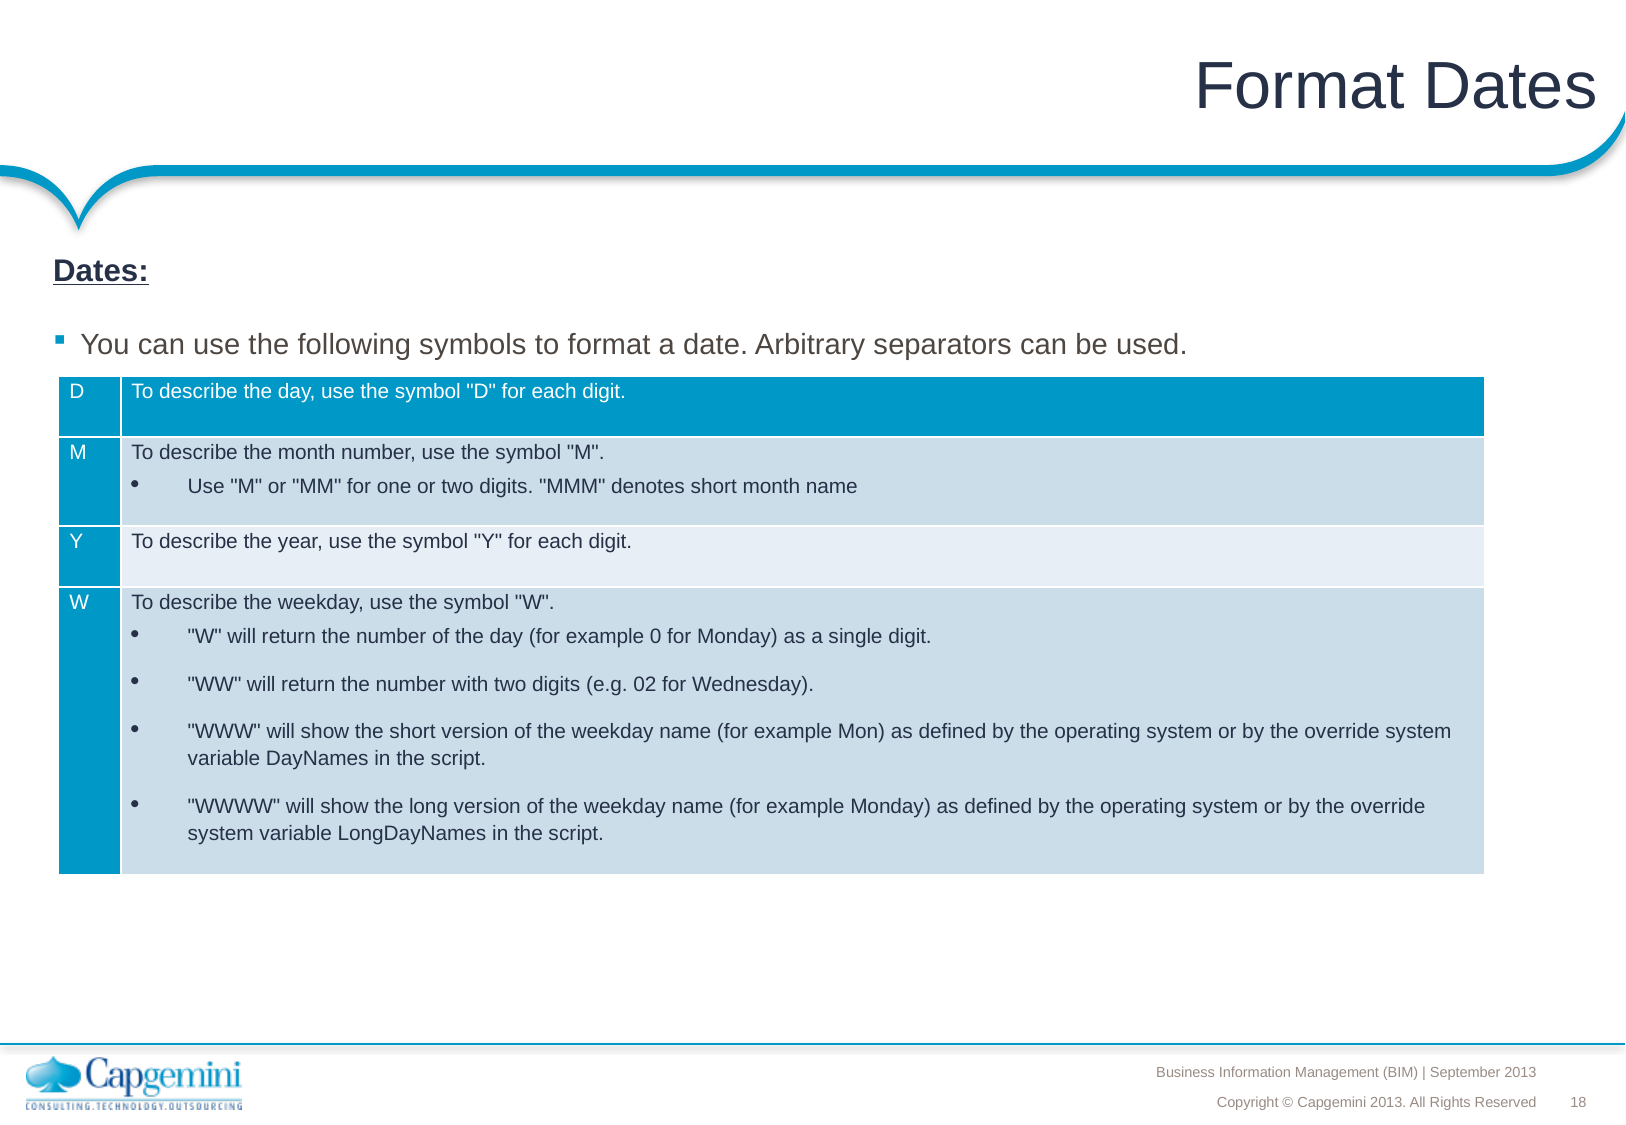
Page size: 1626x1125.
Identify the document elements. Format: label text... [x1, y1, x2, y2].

list Dates: You can use the following symbols to format a date. Arbitrary separators can be used. [53, 245, 1625, 1007]
table_cell M [59, 438, 120, 525]
table_cell To describe the weekday, use the symbol "W". "W" will return the number of the day (for example 0 for Monday) as a single digit. "WW" will return the number with two digits (e.g. 02 for Wednesday). "WWW" will show the short version of the weekday name (for example Mon) as defined by the operating system or by the override system variable DayNames in the script. "WWWW" will show the long version of the weekday name (for example Monday) as defined by the operating system or by the override system variable LongDayNames in the script. [122, 588, 1484, 874]
table_cell W [59, 588, 120, 874]
table_cell Y [59, 527, 120, 586]
title Format Dates [0, 0, 1625, 165]
table_header To describe the day, use the symbol "D" for each digit. [122, 377, 1484, 436]
table_cell To describe the month number, use the symbol "M". Use "M" or "MM" for one or two digits. "MMM" denotes short month name [122, 438, 1484, 525]
picture [26, 1056, 242, 1110]
table_cell To describe the year, use the symbol "Y" for each digit. [122, 527, 1484, 586]
table_header D [59, 377, 120, 436]
